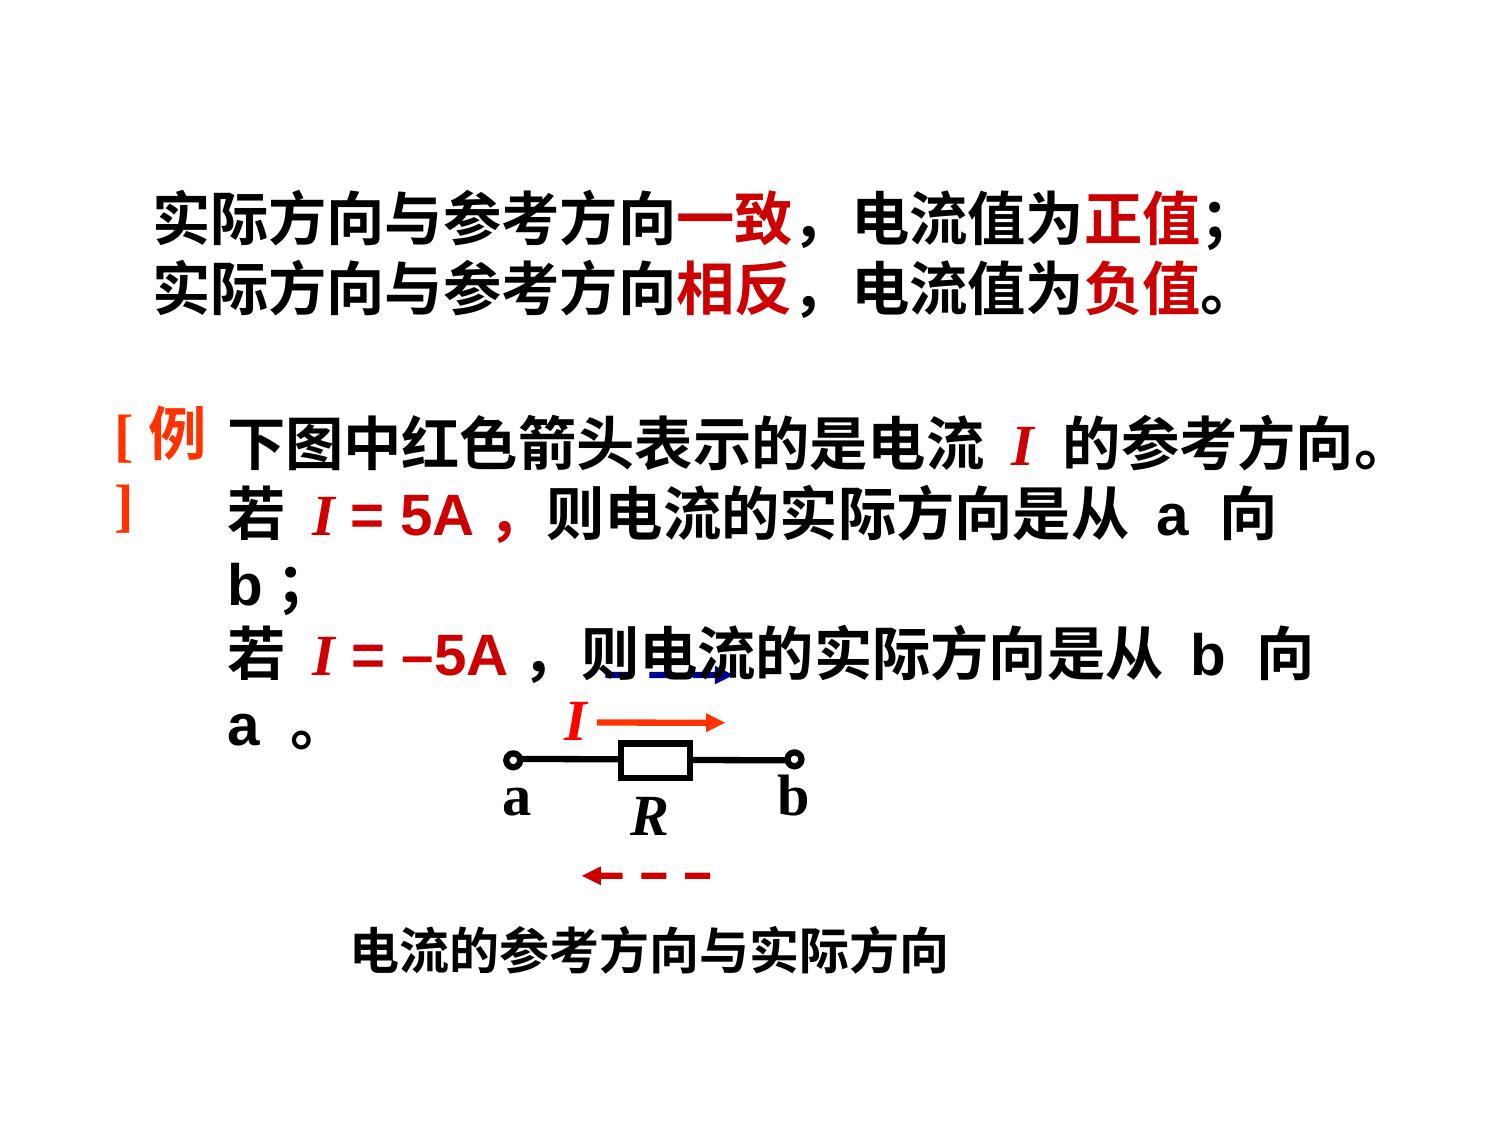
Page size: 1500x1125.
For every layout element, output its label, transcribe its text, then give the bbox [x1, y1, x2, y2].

text_box 电流的参考方向与实际方向 [300, 912, 1075, 988]
text_box [例] [99, 389, 238, 545]
text_box 下图中红色箭头表示的是电流 I 的参考方向。若 I = 5A，则电流的实际方向是从 a 向 b； 若 I = –5A，则电流的实际方向是从 b 向 a 。 [212, 399, 1413, 765]
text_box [487, 674, 826, 876]
text_box 实际方向与参考方向一致，电流值为正值； 实际方向与参考方向相反，电流值为负值。 [137, 174, 1263, 330]
